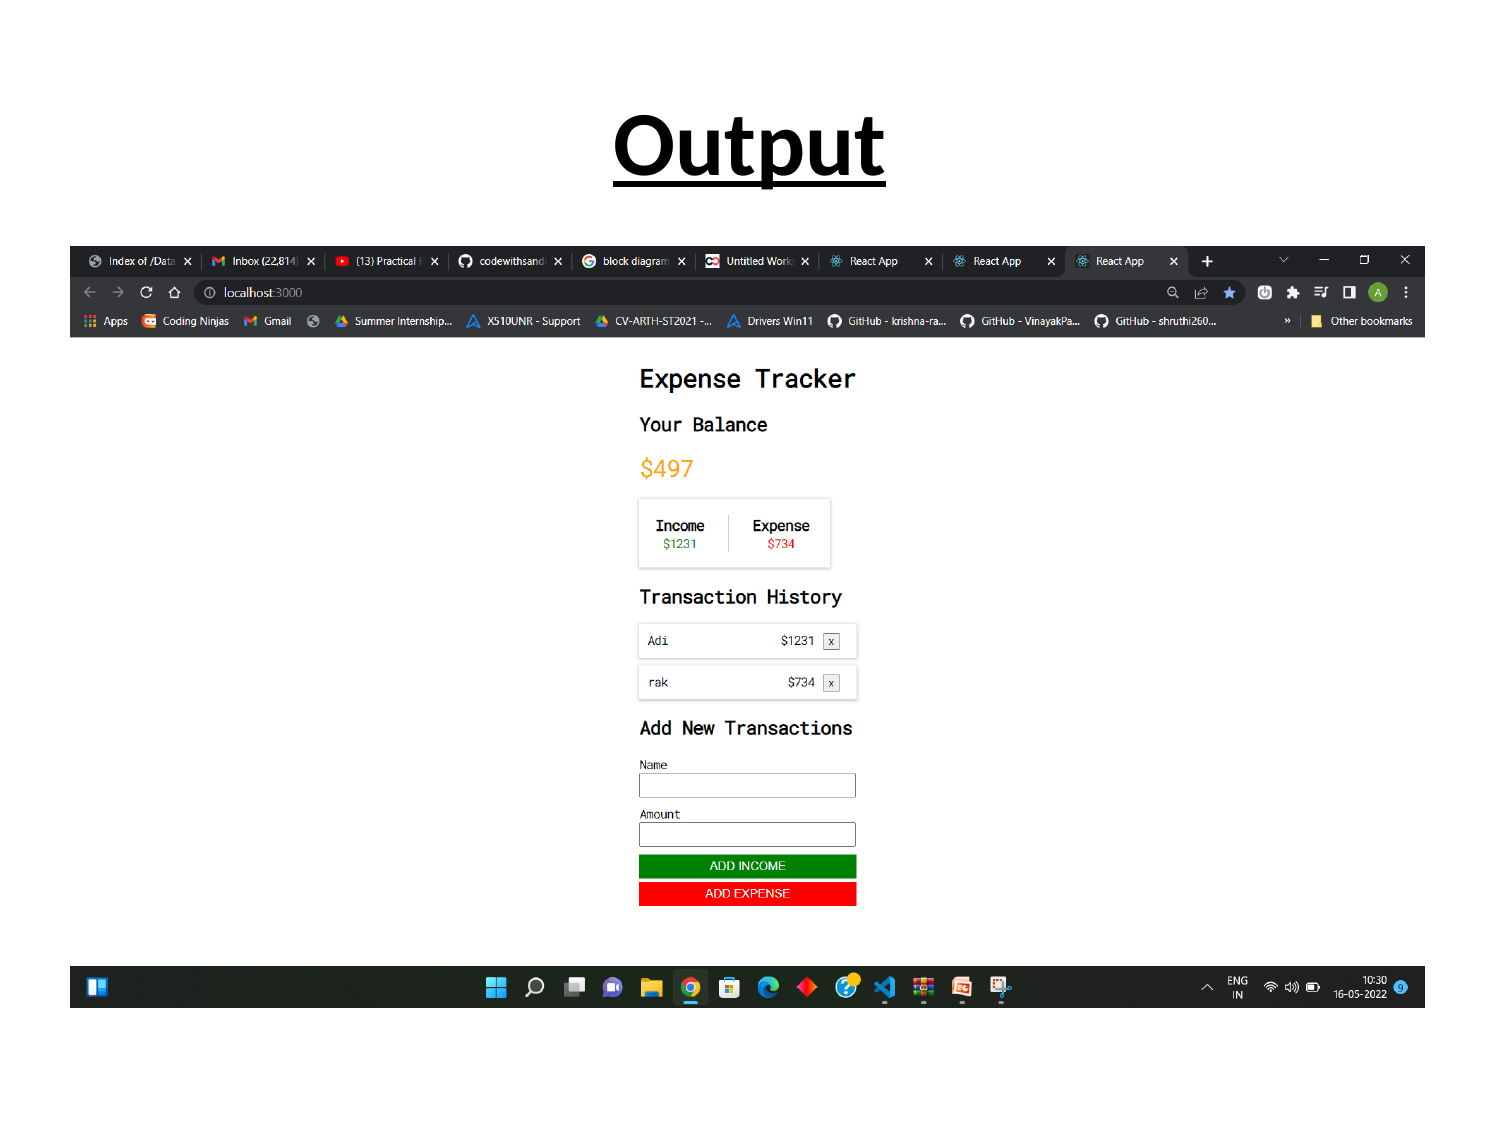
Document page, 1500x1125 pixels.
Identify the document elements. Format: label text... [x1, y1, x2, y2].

picture [70, 245, 1425, 1009]
title Output [75, 45, 1425, 233]
